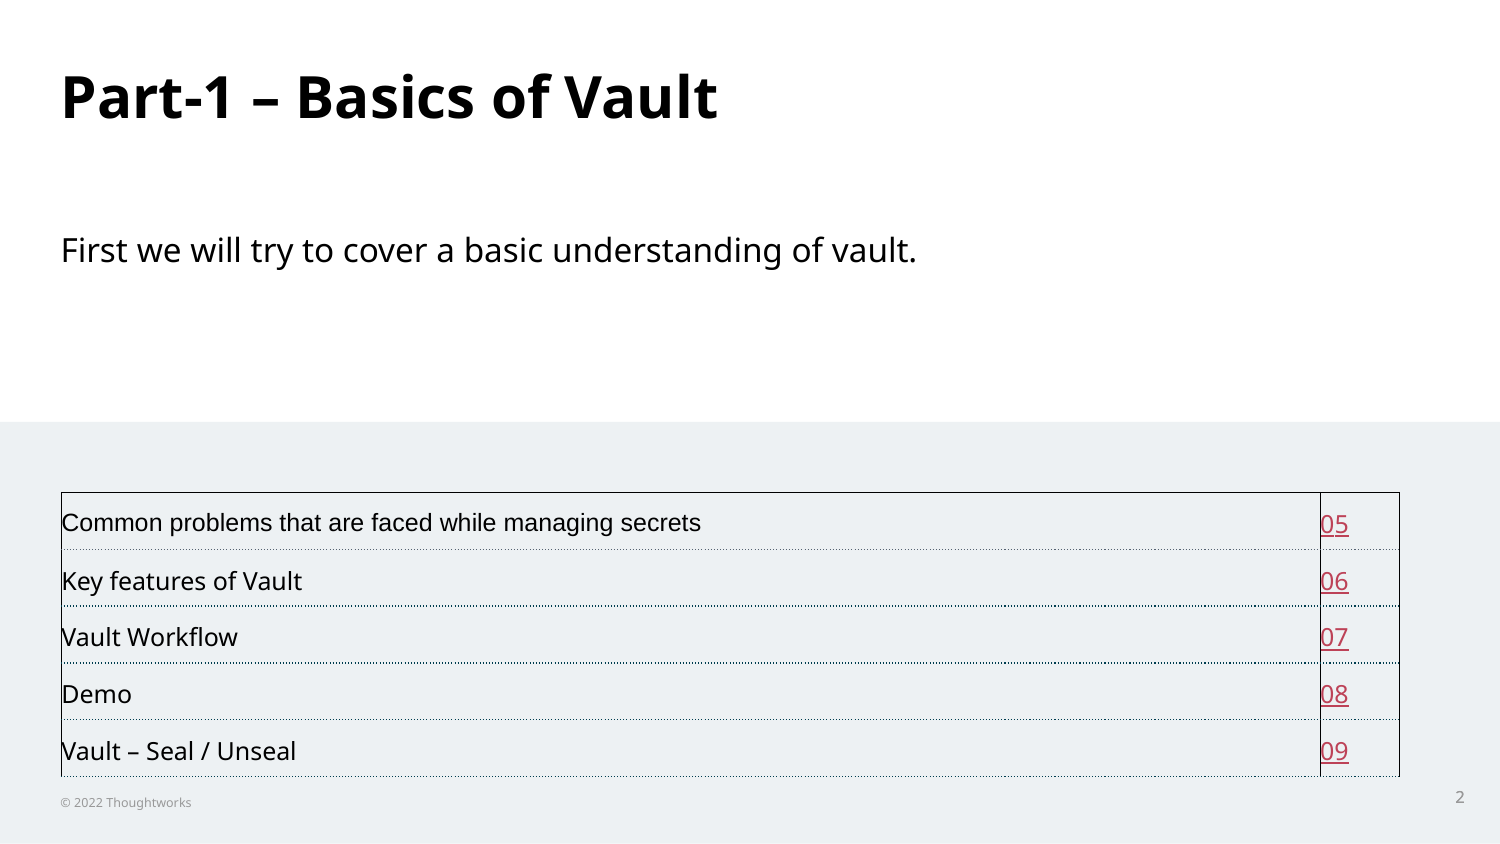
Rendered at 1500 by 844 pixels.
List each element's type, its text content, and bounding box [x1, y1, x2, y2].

table_header 05 [1321, 493, 1399, 549]
slide_number 2 [1389, 764, 1480, 830]
table_cell 06 [1321, 549, 1399, 606]
table_cell 08 [1321, 663, 1399, 720]
list First we will try to cover a basic understanding of vault. [60, 223, 1449, 386]
text_box [0, 421, 1500, 844]
text_box © 2022 Thoughtworks [60, 780, 707, 810]
table_cell Demo [62, 663, 1320, 720]
title Part-1 – Basics of Vault [60, 60, 1440, 154]
table_cell Vault – Seal / Unseal [62, 720, 1320, 776]
table_cell Vault Workflow [62, 606, 1320, 663]
table_header Common problems that are faced while managing secrets [62, 493, 1320, 549]
table_cell 07 [1321, 606, 1399, 663]
table_cell Key features of Vault [62, 549, 1320, 606]
table_cell 09 [1321, 720, 1399, 776]
